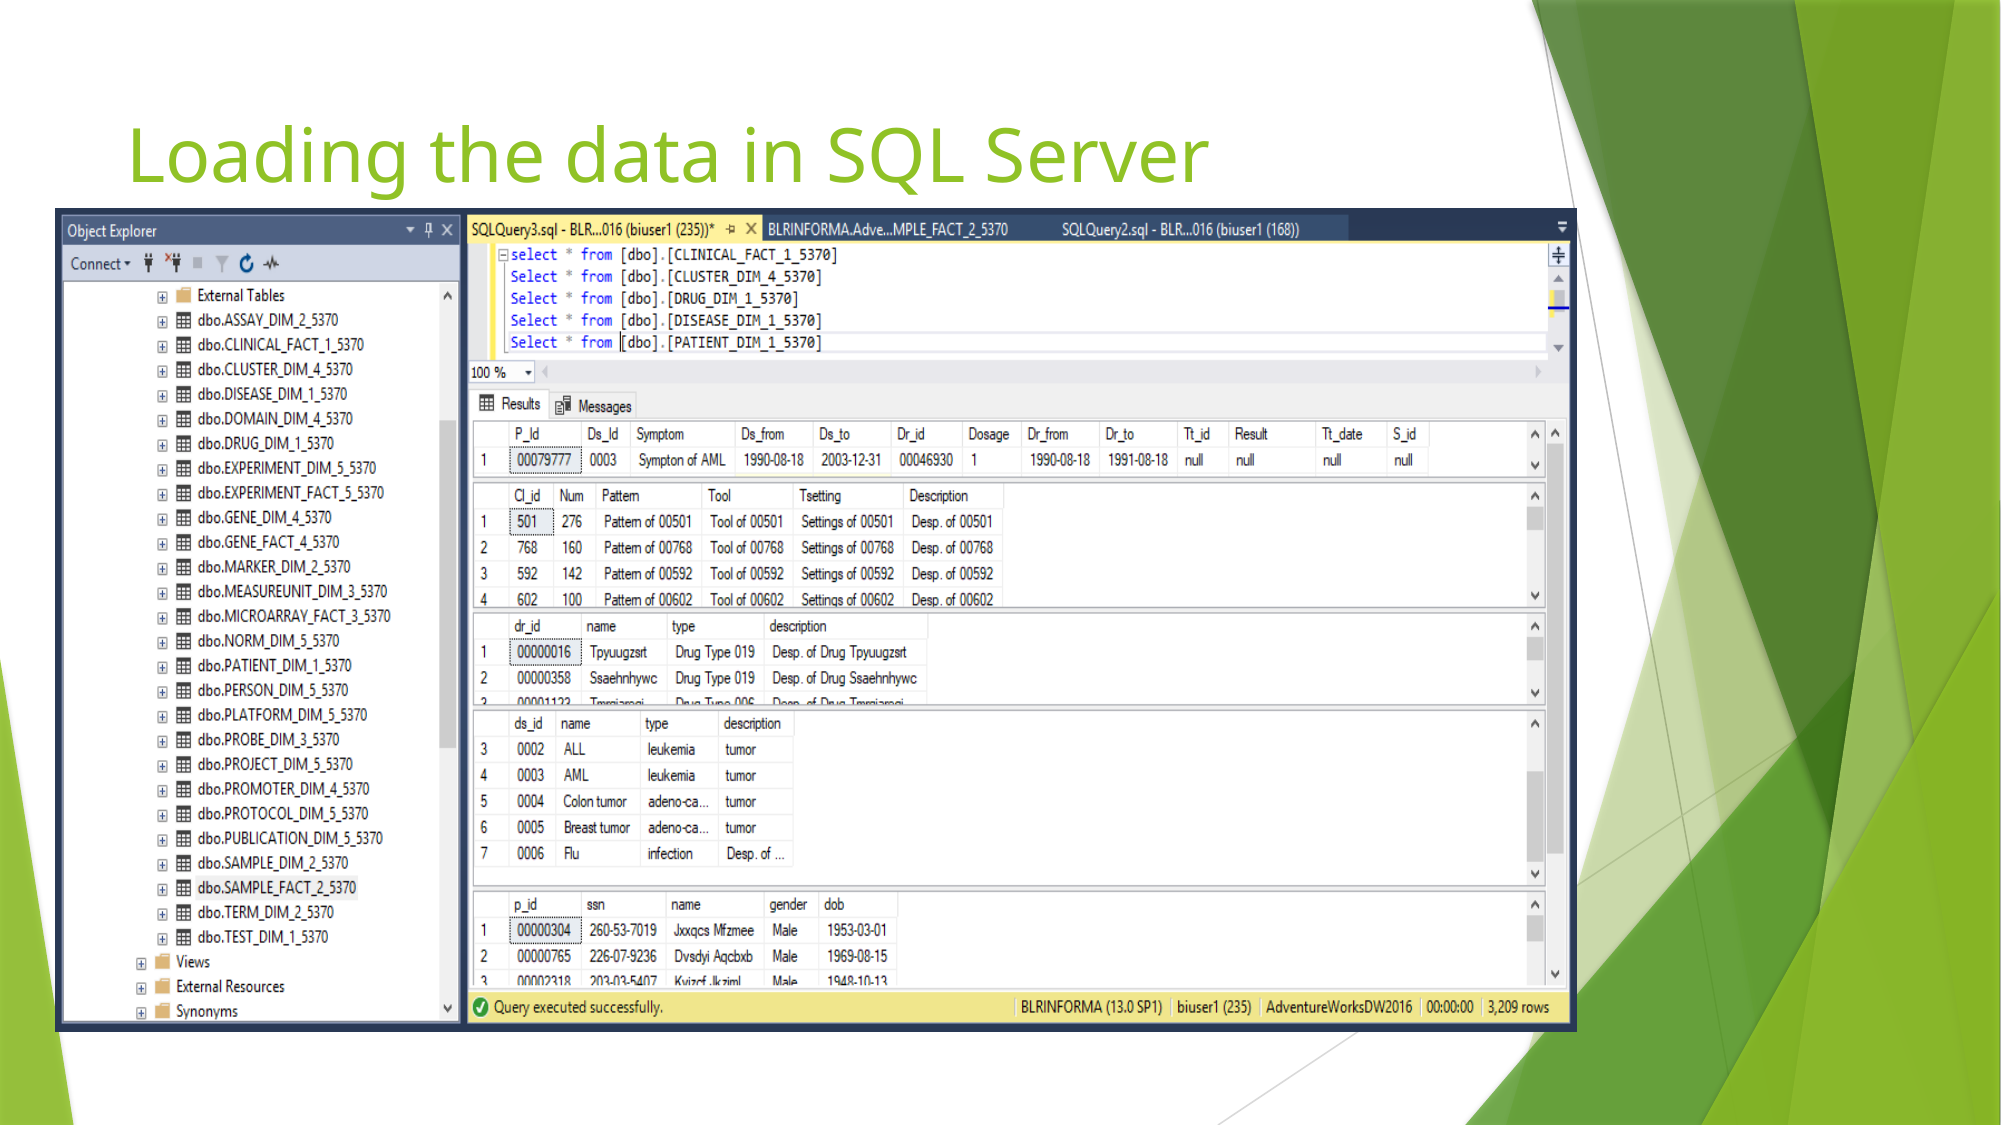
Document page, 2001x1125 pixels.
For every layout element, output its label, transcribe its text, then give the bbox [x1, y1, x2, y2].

title Loading the data in SQL Server [111, 99, 1522, 207]
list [54, 207, 1578, 1032]
